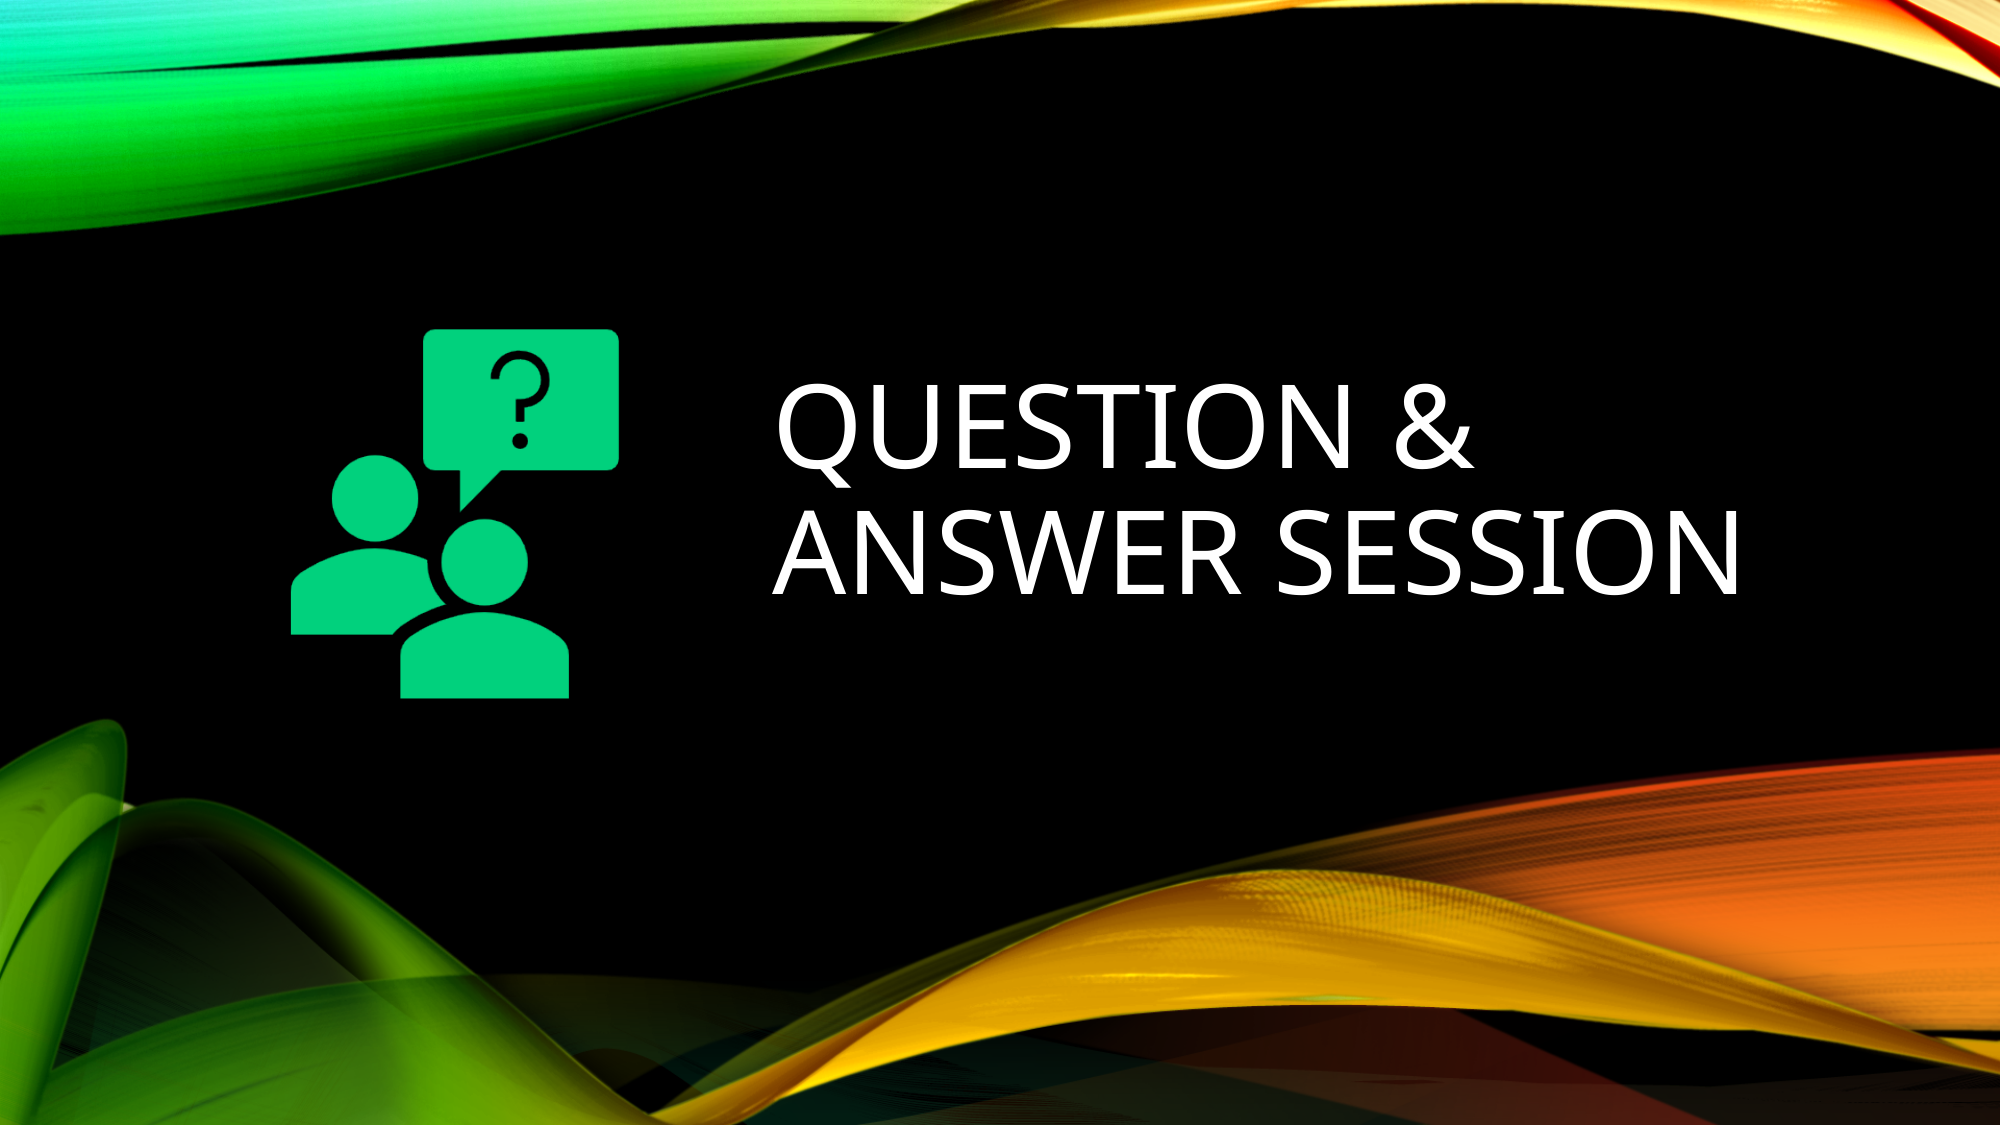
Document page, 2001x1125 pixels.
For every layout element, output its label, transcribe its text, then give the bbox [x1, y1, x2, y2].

title Question & answer Session [757, 327, 1764, 627]
picture [0, 0, 2000, 237]
picture [0, 295, 2000, 1125]
